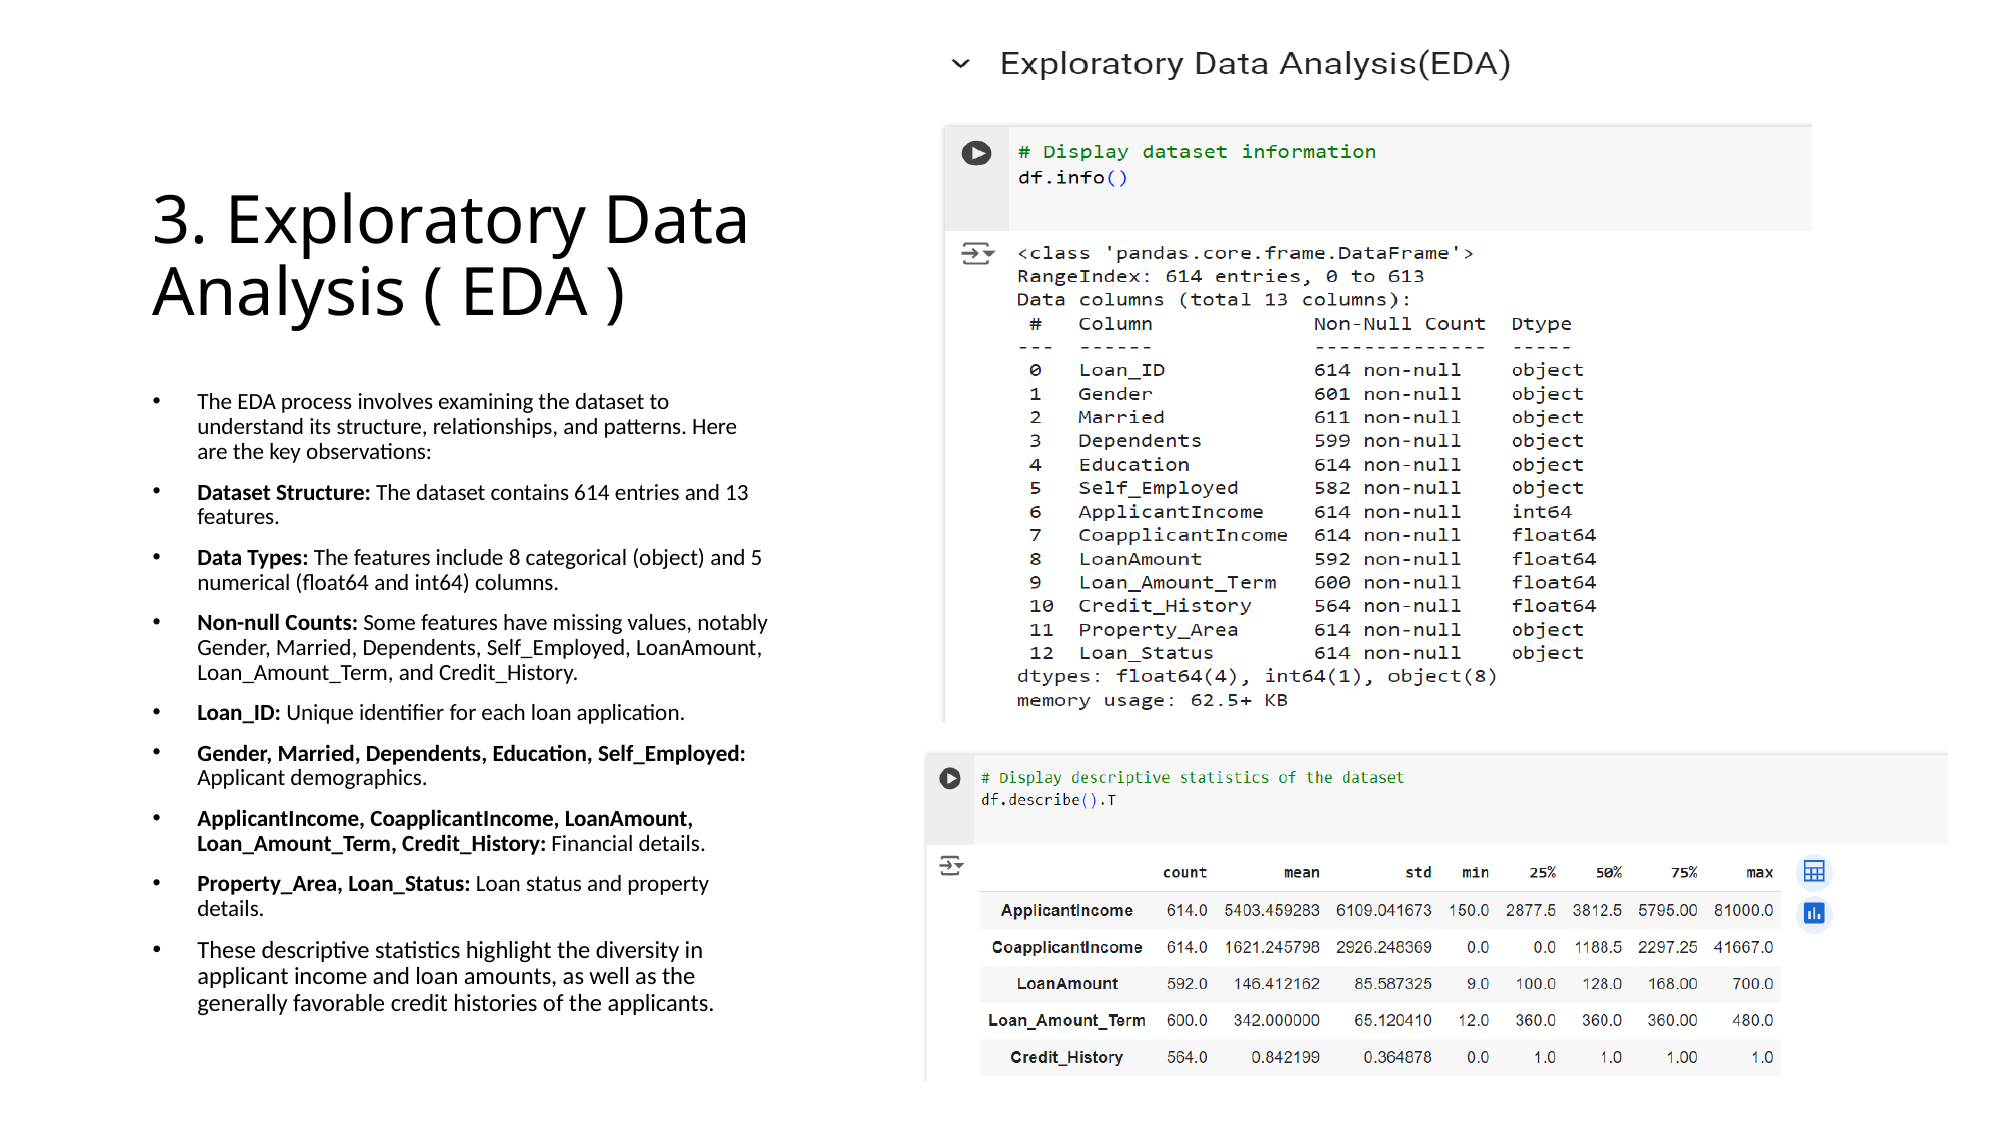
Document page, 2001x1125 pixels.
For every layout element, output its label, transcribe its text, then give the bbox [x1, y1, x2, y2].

picture [918, 749, 1948, 1082]
picture [929, 30, 1812, 723]
title 3. Exploratory Data Analysis ( EDA ) [137, 75, 783, 337]
list The EDA process involves examining the dataset to understand its structure, relationships, and patterns. Here are the key observations: Dataset Structure: The dataset contains 614 entries and 13 features. Data Types: The features include 8 categorical (object) and 5 numerical (float64 and int64) columns. Non-null Counts: Some features have missing values, notably Gender, Married, Dependents, Self_Employed, LoanAmount, Loan_Amount_Term, and Credit_History. Loan_ID: Unique identifier for each loan application. Gender, Married, Dependents, Education, Self_Employed: Applicant demographics. ApplicantIncome, CoapplicantIncome, LoanAmount, Loan_Amount_Term, Credit_History: Financial details. Property_Area, Loan_Status: Loan status and property details. These descriptive statistics highlight the diversity in applicant income and loan amounts, as well as the generally favorable credit histories of the applicants. [137, 337, 783, 1029]
